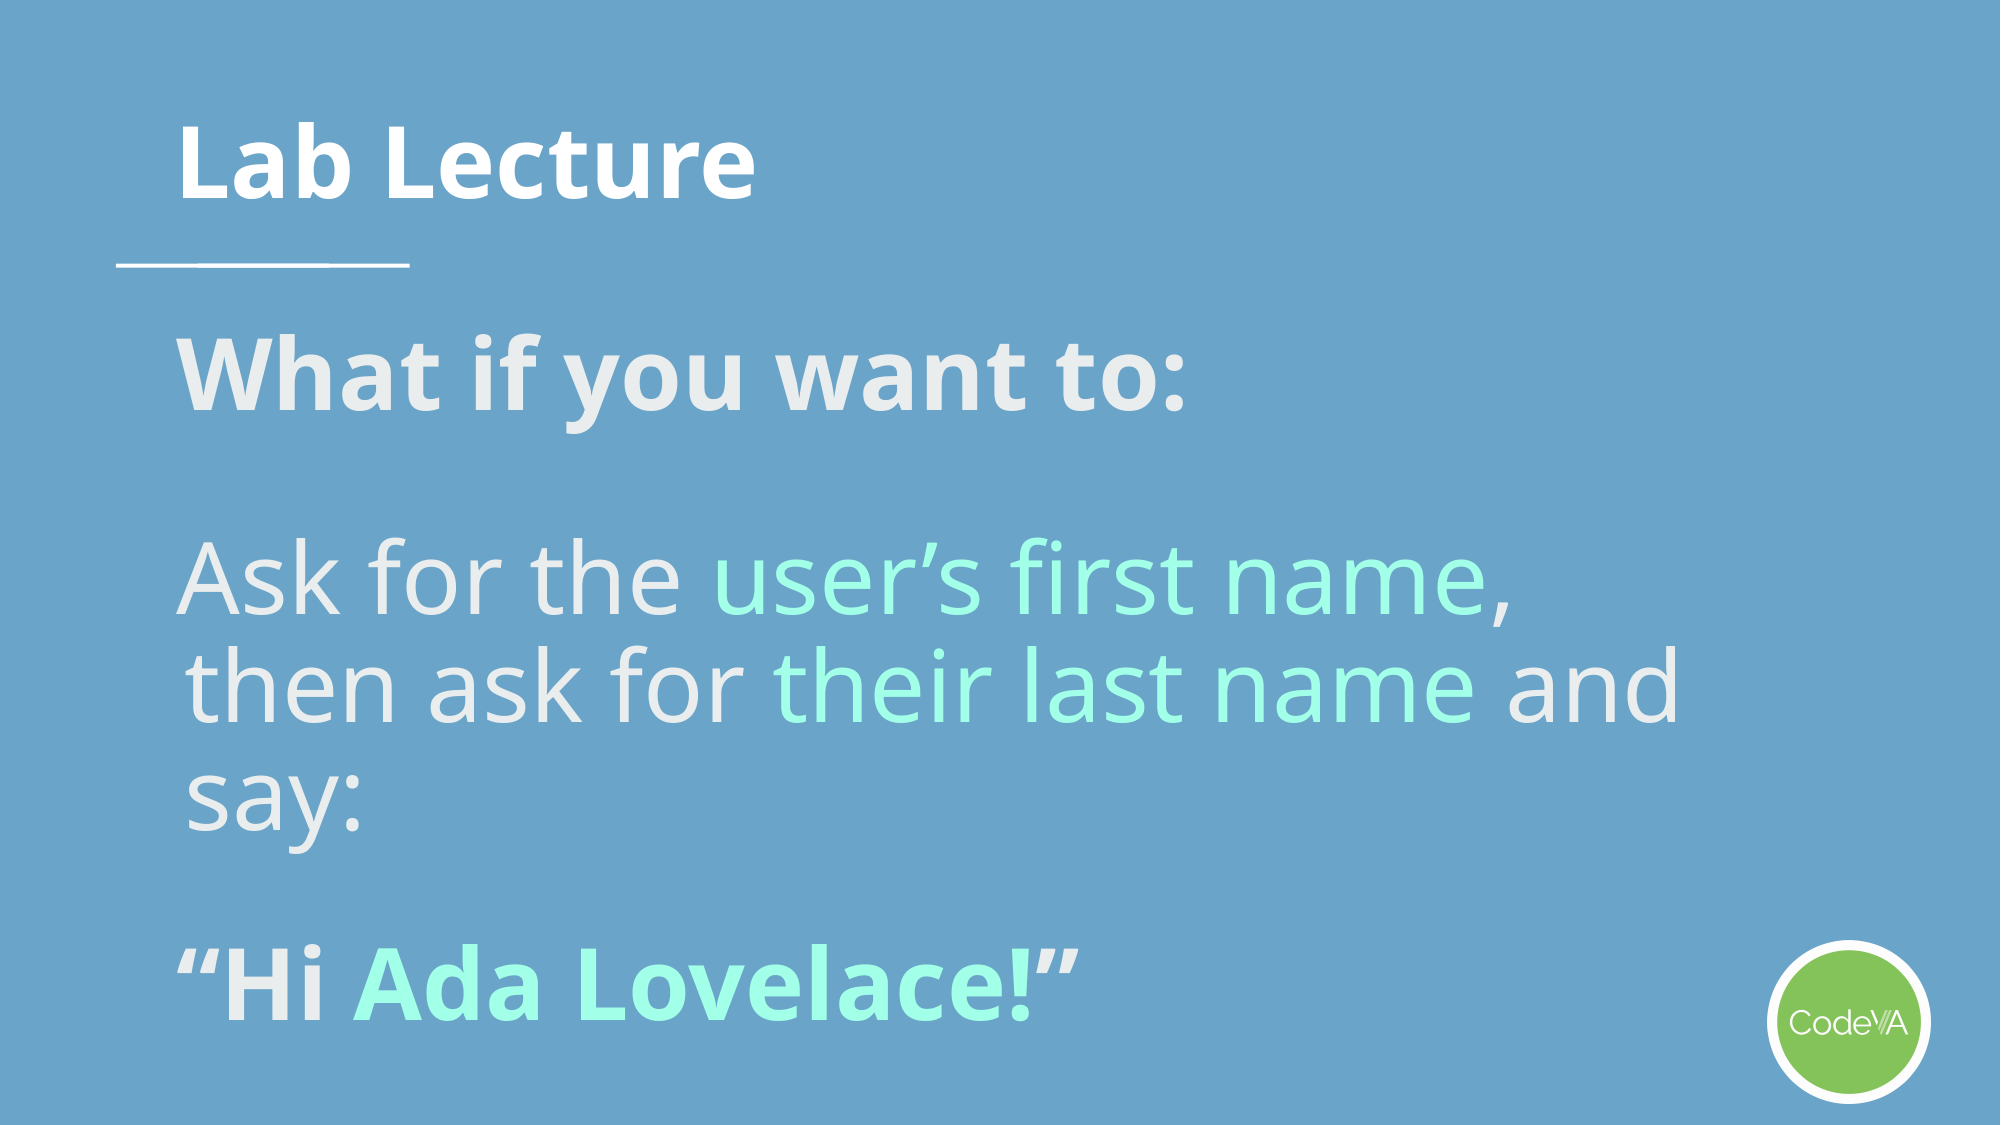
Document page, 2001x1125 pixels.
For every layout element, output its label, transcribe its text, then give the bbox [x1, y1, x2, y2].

list What if you want to: Ask for the user’s first name, then ask for their last name and say: “Hi Ada Lovelace!” [132, 309, 1772, 1072]
title Lab Lecture [159, 0, 835, 333]
picture [1767, 940, 1931, 1104]
